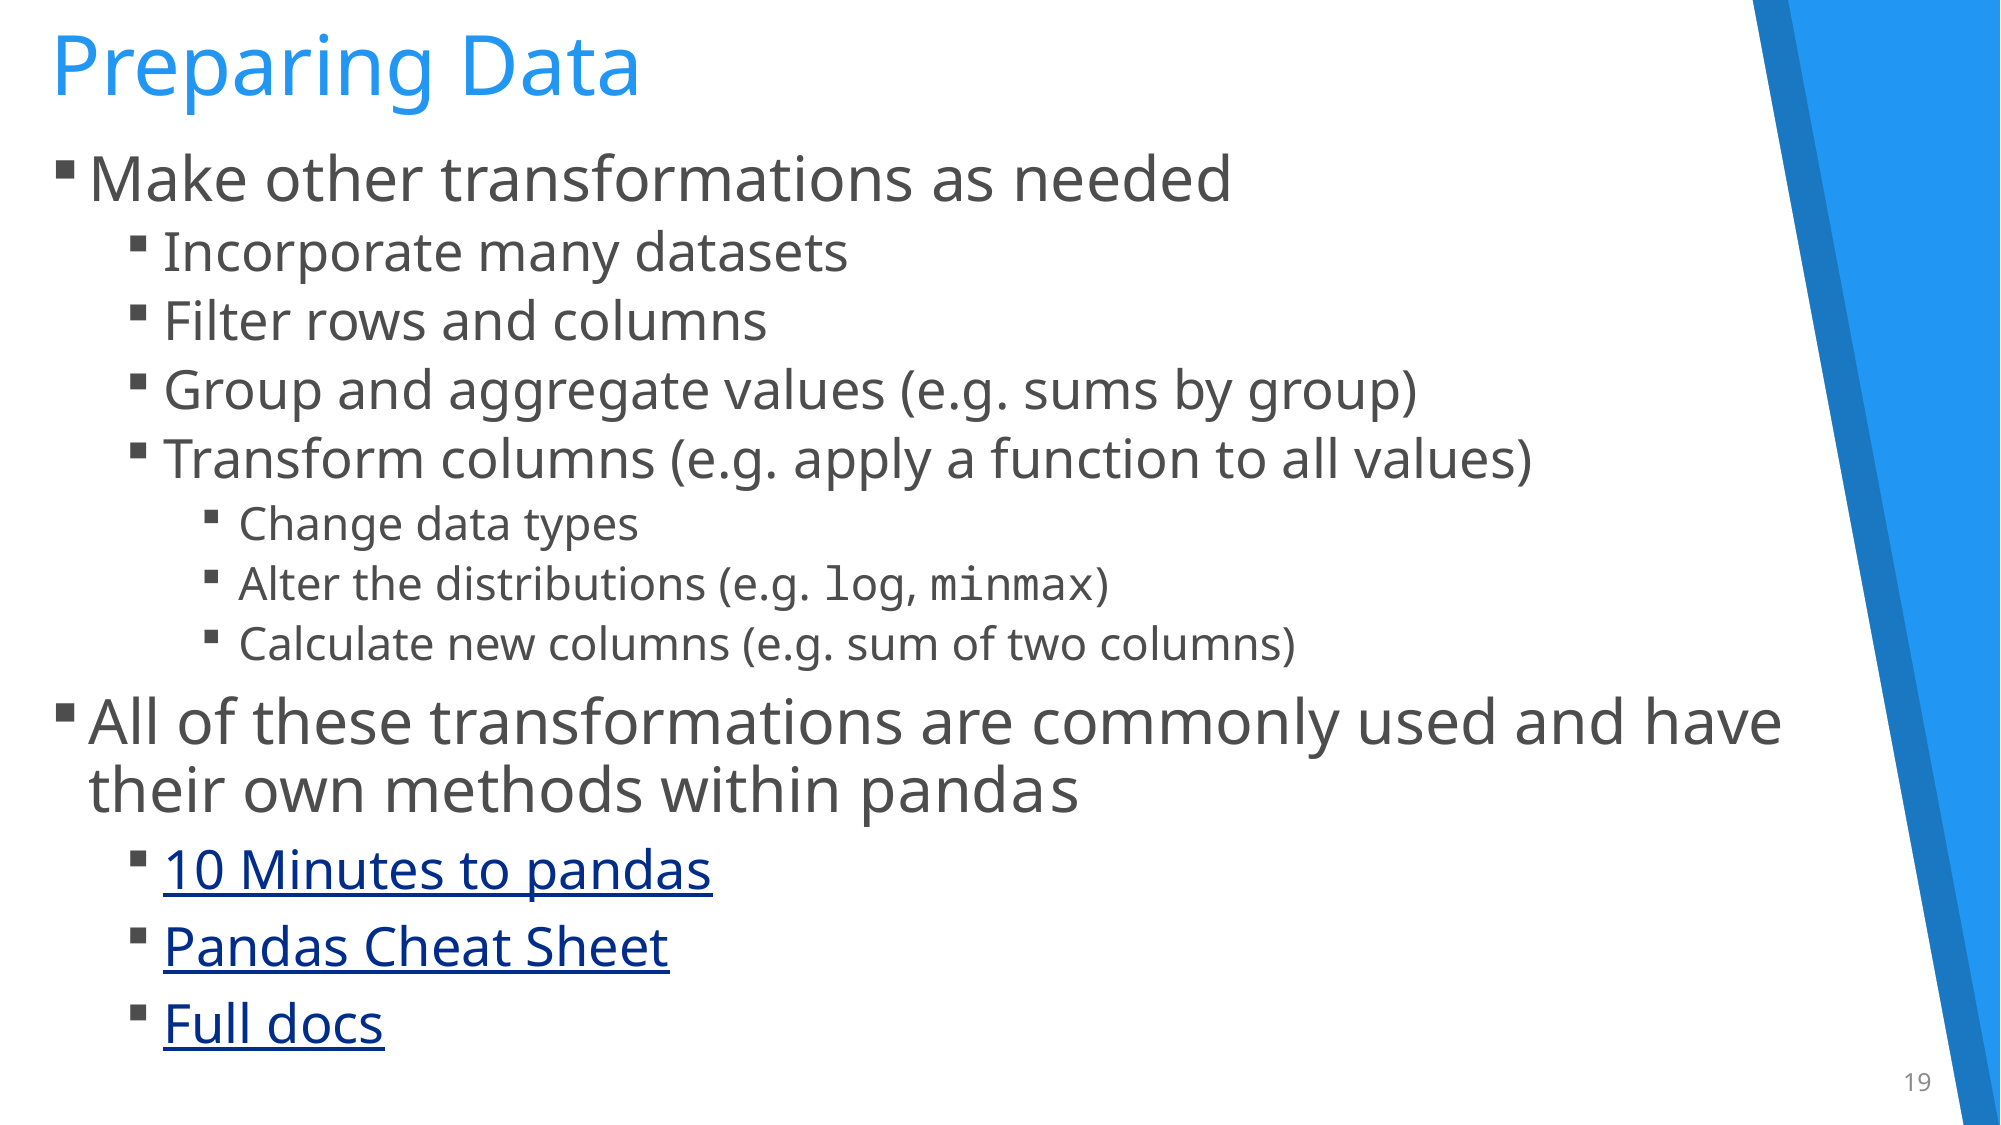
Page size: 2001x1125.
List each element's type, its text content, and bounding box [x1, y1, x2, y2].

slide_number 19 [1877, 1053, 1947, 1114]
title Preparing Data [35, 0, 1959, 137]
list Make other transformations as needed Incorporate many datasets Filter rows and columns Group and aggregate values (e.g. sums by group) Transform columns (e.g. apply a function to all values) Change data types Alter the distributions (e.g. log, minmax) Calculate new columns (e.g. sum of two columns) All of these transformations are commonly used and have their own methods within pandas 10 Minutes to pandas Pandas Cheat Sheet Full docs [35, 139, 1959, 1103]
